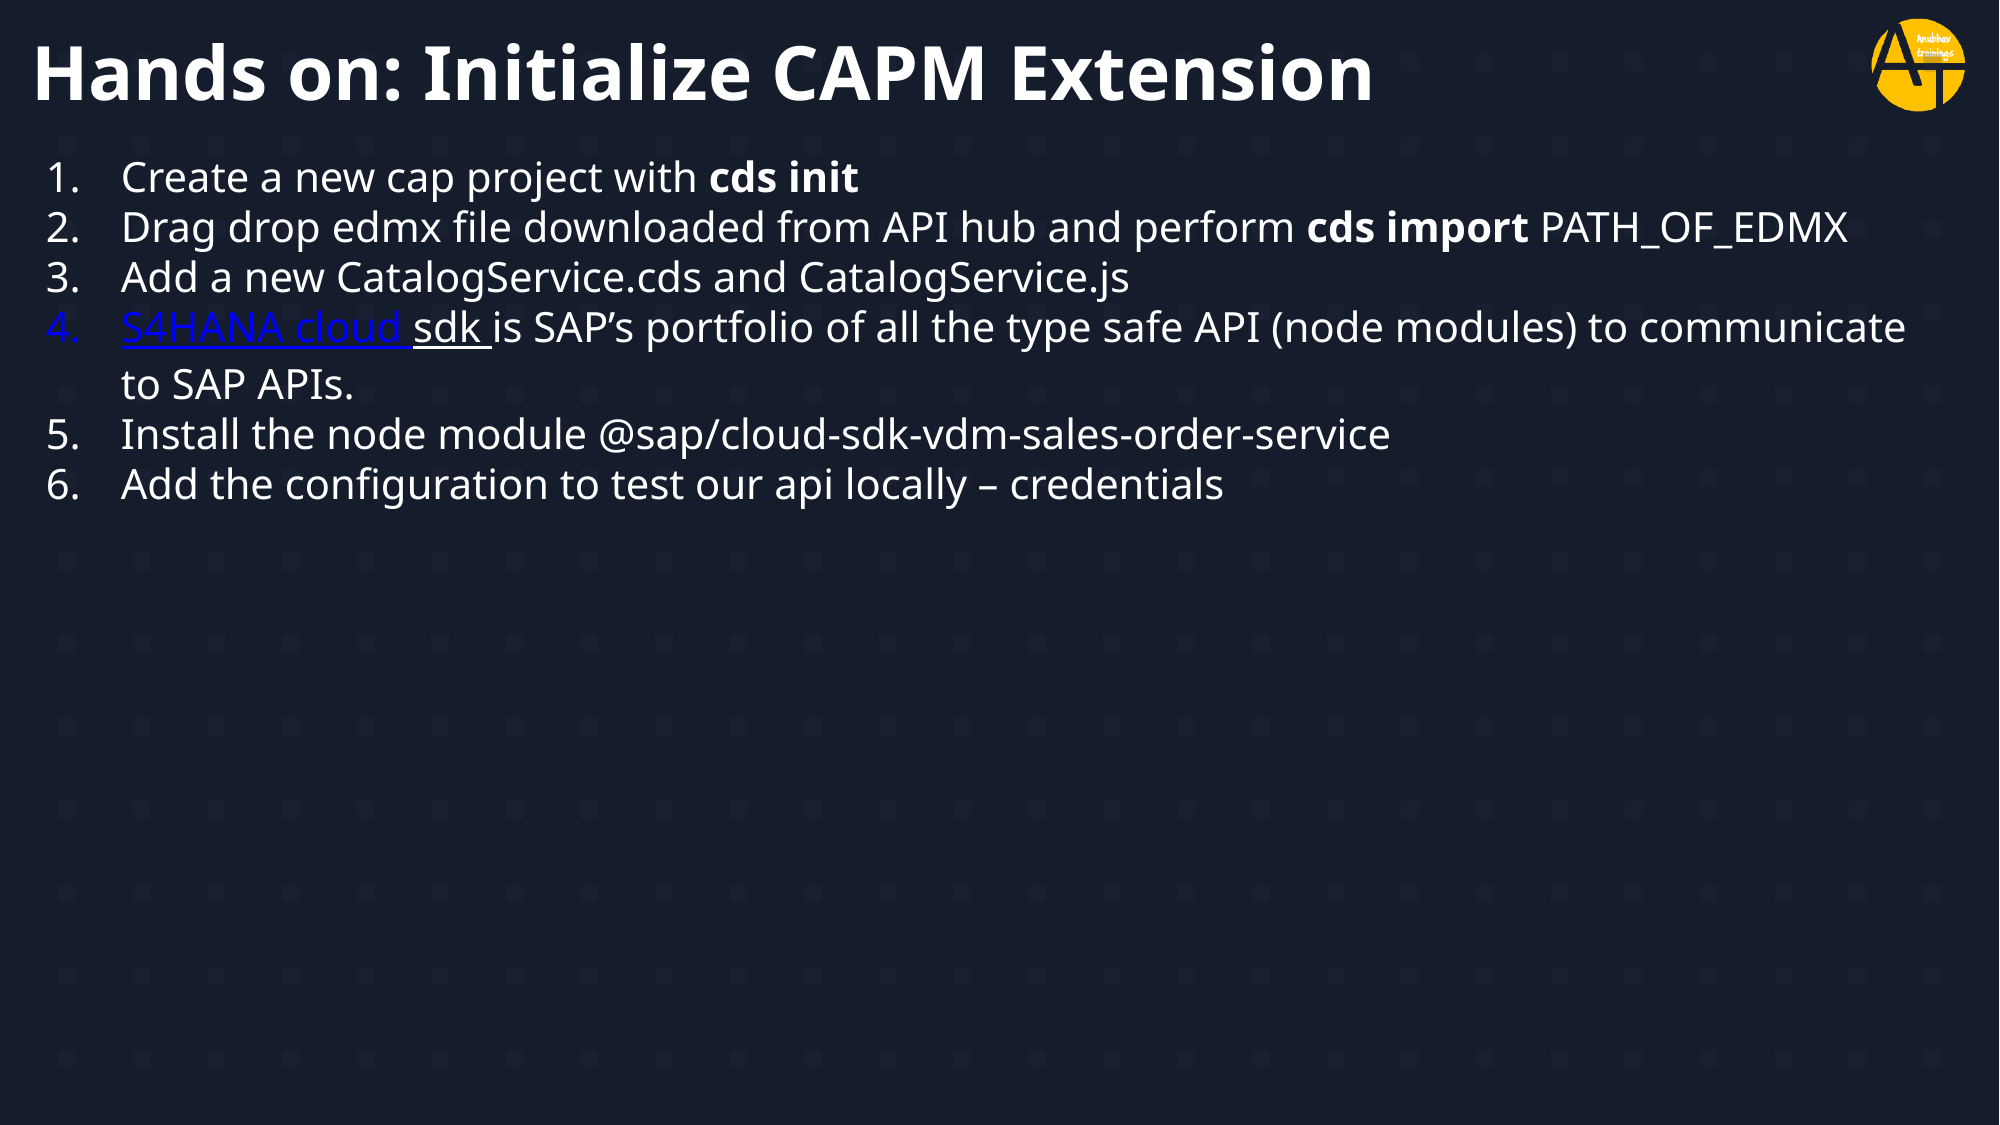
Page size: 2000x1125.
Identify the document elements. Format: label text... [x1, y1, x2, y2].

text_box Create a new cap project with cds init Drag drop edmx file downloaded from API hub and perform cds import PATH_OF_EDMX Add a new CatalogService.cds and CatalogService.js S4HANA cloud sdk is SAP’s portfolio of all the type safe API (node modules) to communicate to SAP APIs. Install the node module @sap/cloud-sdk-vdm-sales-order-service Add the configuration to test our api locally – credentials [31, 143, 1969, 566]
picture [1862, 12, 1970, 119]
title Hands on: Initialize CAPM Extension [31, 12, 1831, 129]
